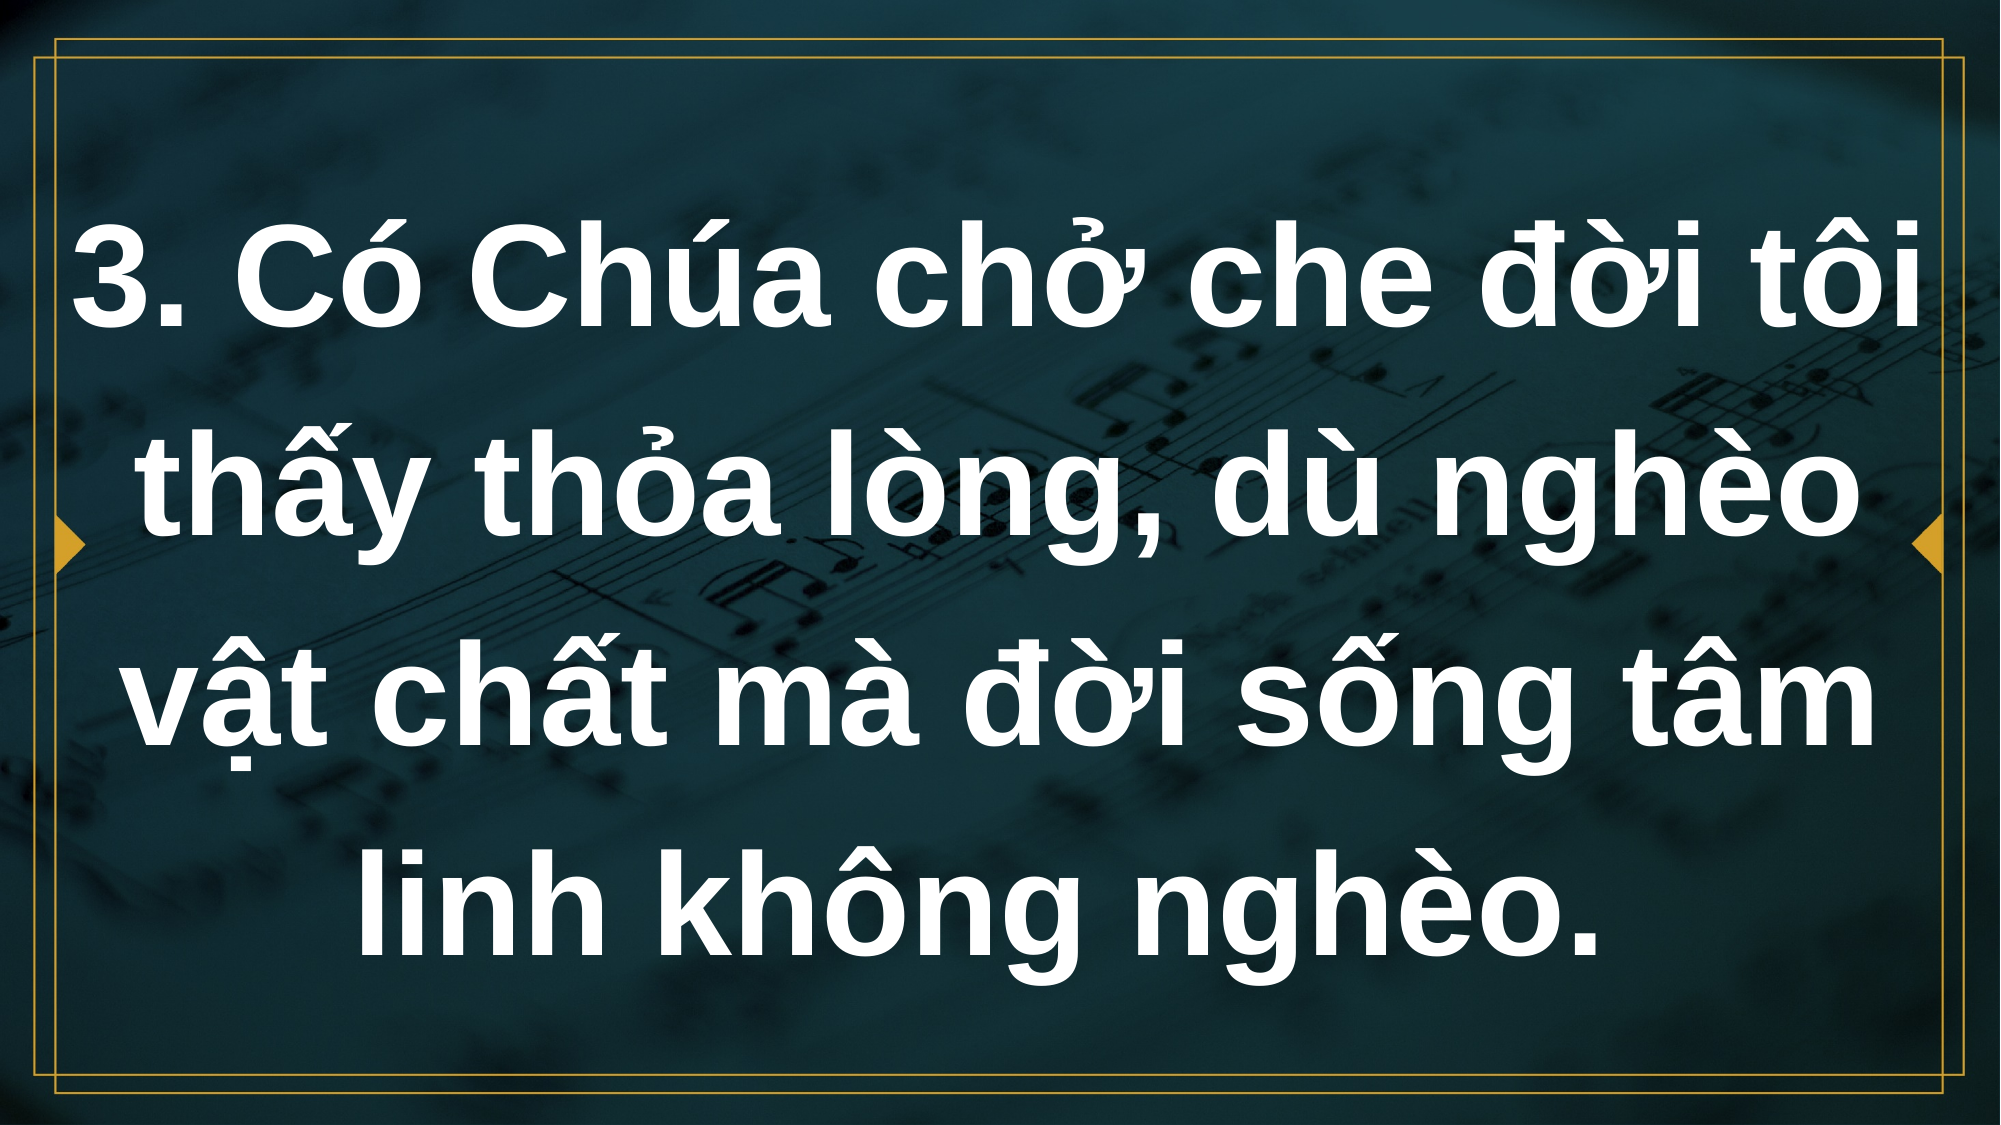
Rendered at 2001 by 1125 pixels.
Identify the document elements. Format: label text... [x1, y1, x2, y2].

picture [0, 0, 2000, 1125]
title 3. Có Chúa chở che đời tôi thấy thỏa lòng, dù nghèo vật chất mà đời sống tâm linh không nghèo. [55, 53, 1945, 1077]
